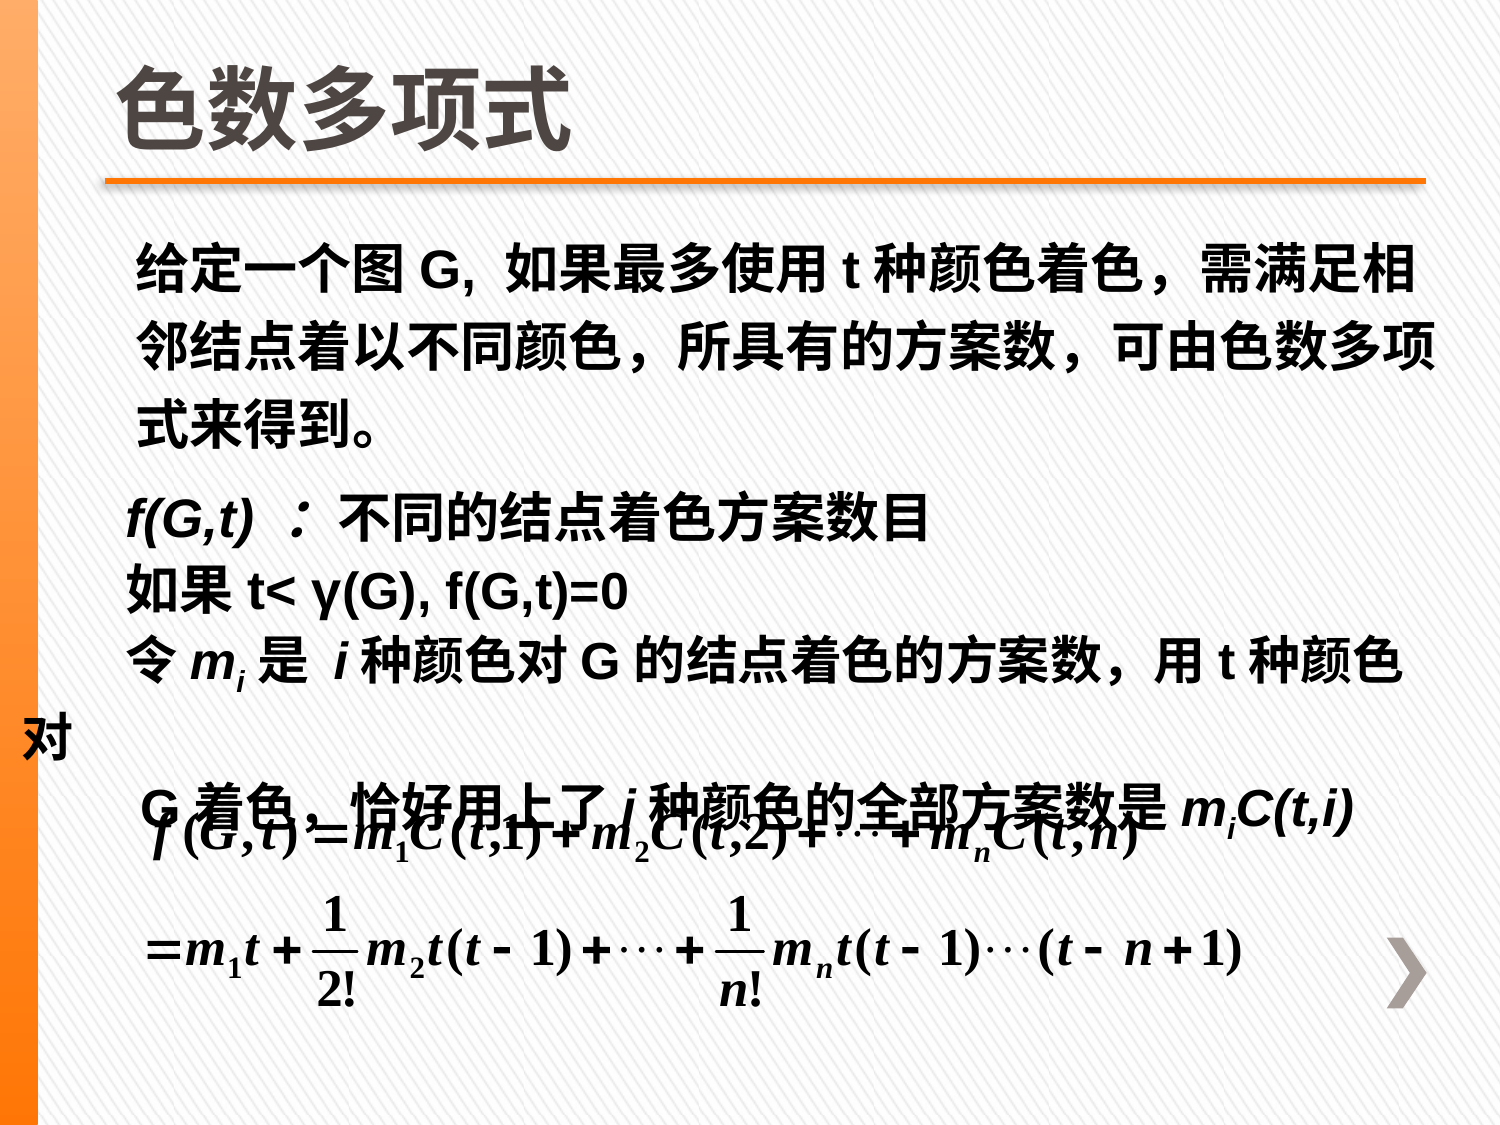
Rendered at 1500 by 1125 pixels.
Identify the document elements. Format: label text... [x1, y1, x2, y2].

title 色数多项式 [99, 0, 1422, 170]
text_box 给定一个图G, 如果最多使用t种颜色着色，需满足相邻结点着以不同颜色，所具有的方案数，可由色数多项式来得到。 [134, 221, 1470, 455]
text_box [134, 797, 1253, 1020]
text_box f(G,t) ：不同的结点着色方案数目 如果t< γ(G), f(G,t)=0 令mi是 i种颜色对G的结点着色的方案数，用t种颜色对 G着色，恰好用上了i种颜色的全部方案数是miC(t,i) [21, 477, 1439, 846]
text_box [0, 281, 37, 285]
